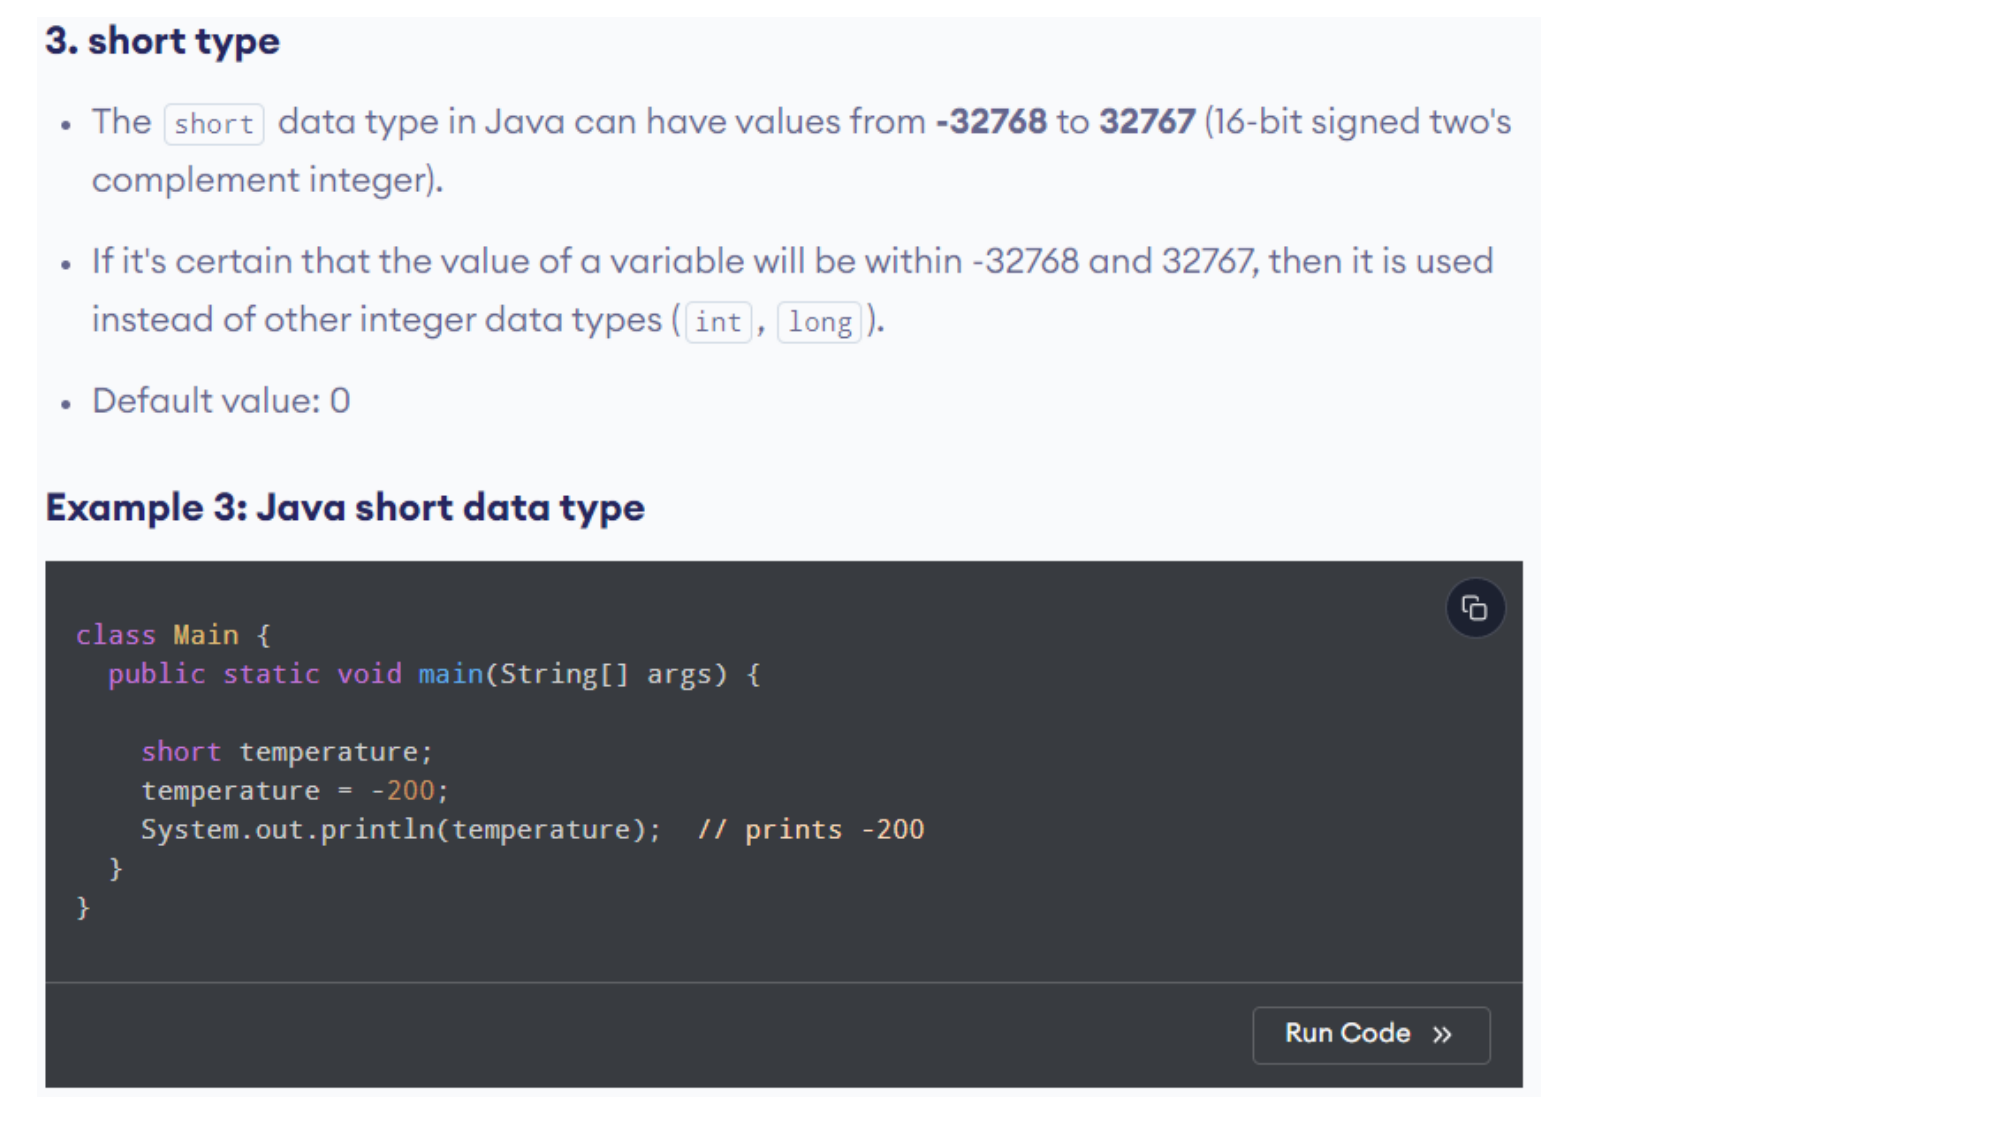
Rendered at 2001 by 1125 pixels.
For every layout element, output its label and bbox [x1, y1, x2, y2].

picture [37, 17, 1541, 1097]
